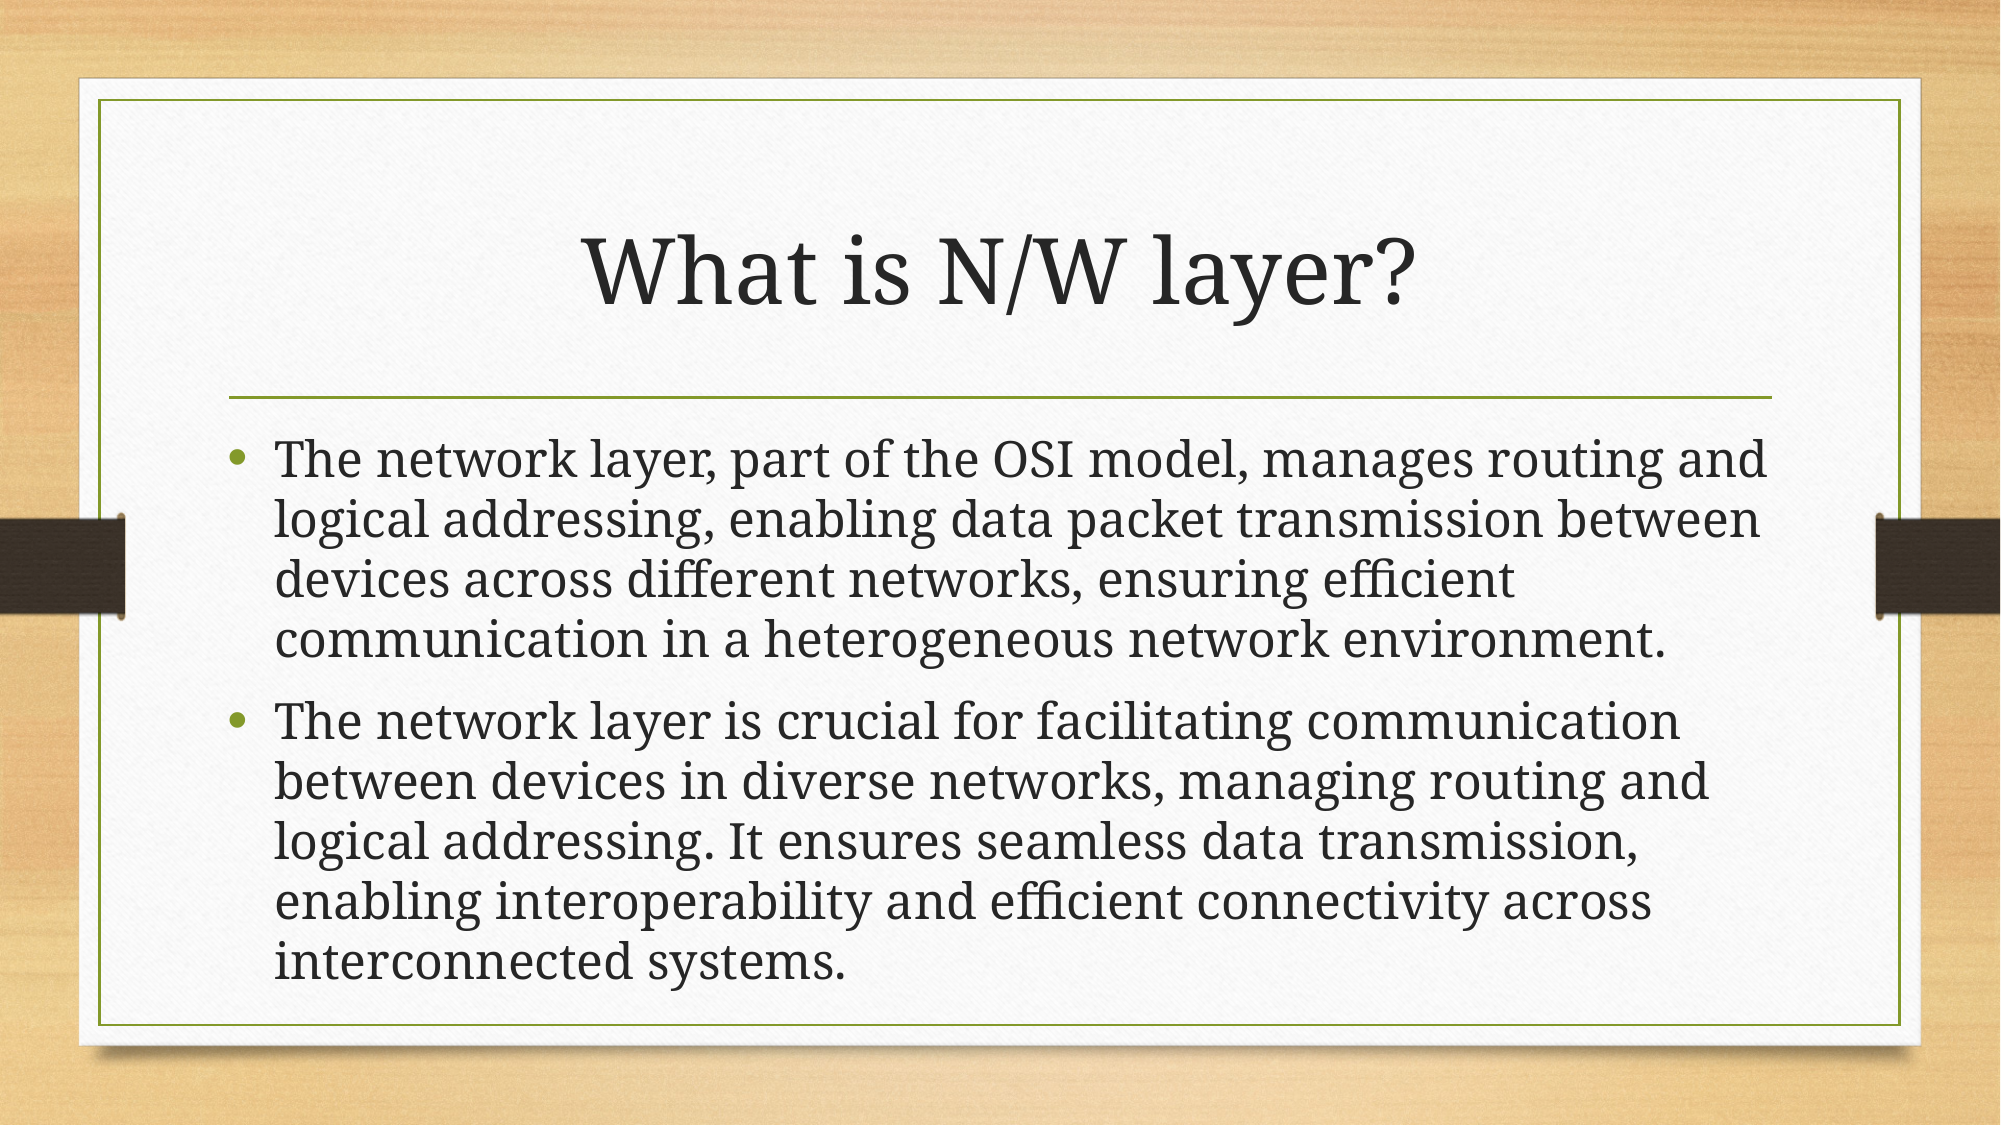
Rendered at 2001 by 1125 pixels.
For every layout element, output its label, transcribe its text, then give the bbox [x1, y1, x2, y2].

title What is N/W layer? [212, 161, 1788, 375]
picture [0, 0, 2001, 1125]
list The network layer, part of the OSI model, manages routing and logical addressing, enabling data packet transmission between devices across different networks, ensuring efficient communication in a heterogeneous network environment. The network layer is crucial for facilitating communication between devices in diverse networks, managing routing and logical addressing. It ensures seamless data transmission, enabling interoperability and efficient connectivity across interconnected systems. [212, 419, 1788, 964]
